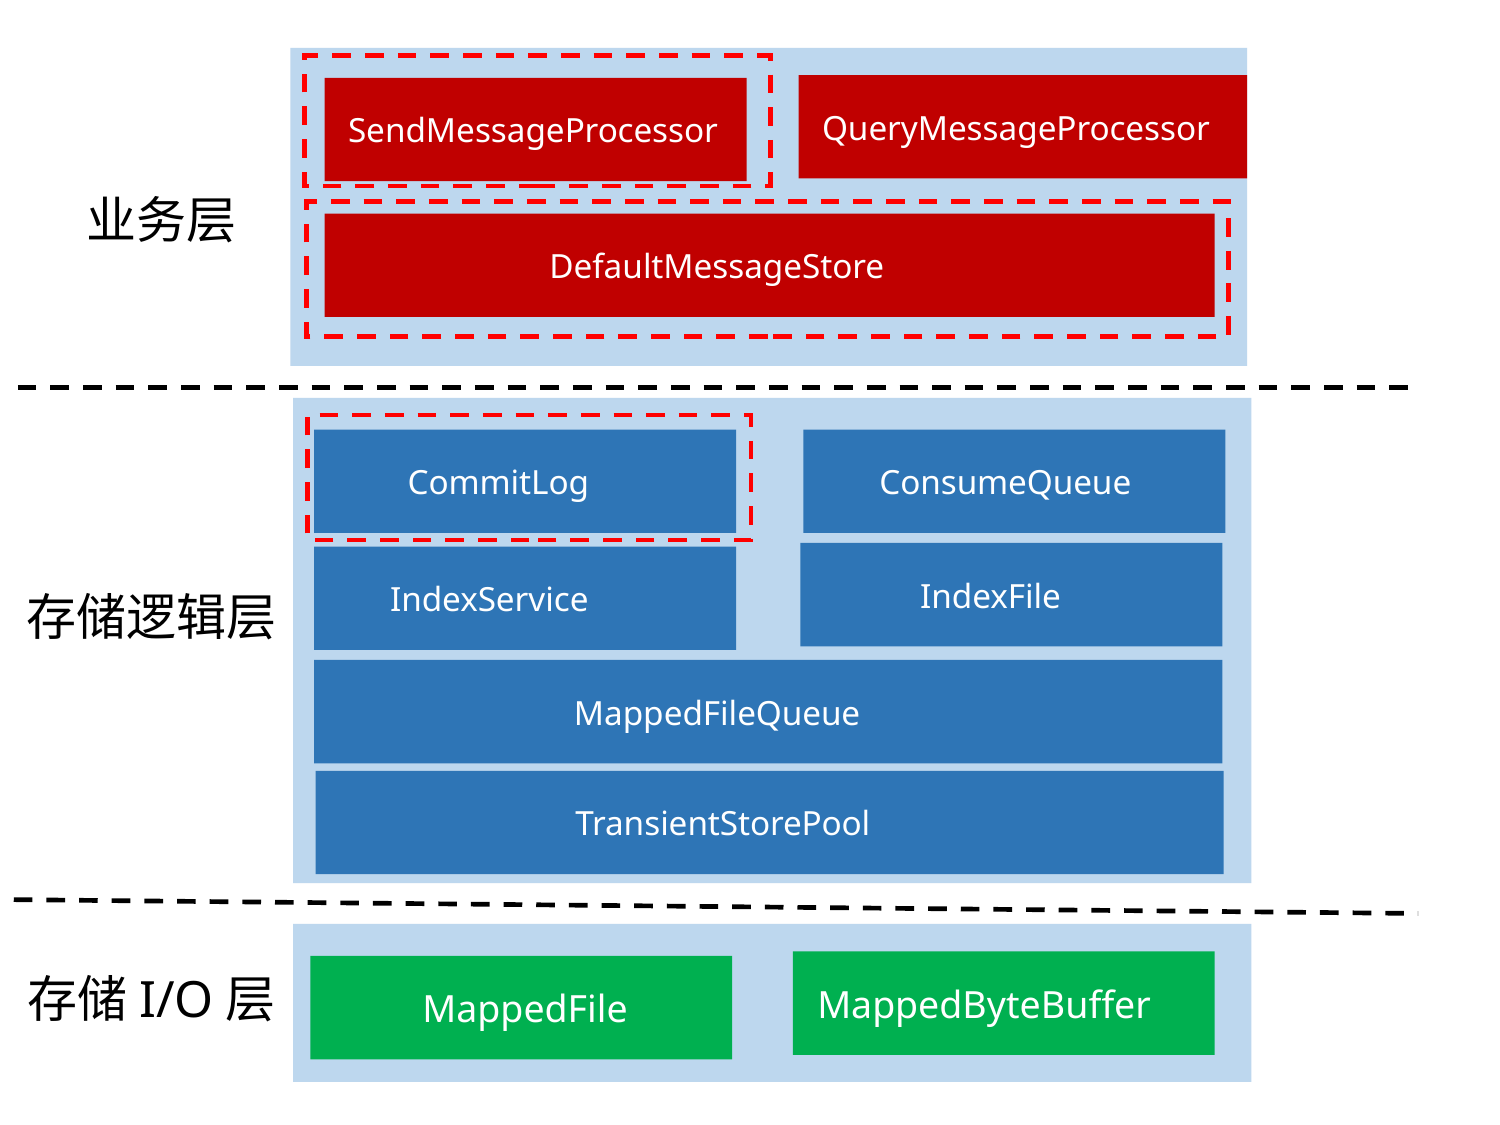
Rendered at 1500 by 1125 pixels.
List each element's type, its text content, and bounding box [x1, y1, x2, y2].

text_box IndexFile [797, 540, 1226, 649]
text_box 业务层 [78, 180, 245, 256]
text_box [306, 201, 1229, 337]
text_box [290, 921, 1254, 1085]
text_box MappedFile [307, 953, 735, 1062]
text_box ConsumeQueue [800, 426, 1228, 536]
text_box MappedByteBuffer [790, 948, 1218, 1058]
text_box TransientStorePool [312, 768, 1227, 877]
text_box 存储I/O层 [19, 960, 284, 1036]
text_box IndexService [311, 543, 739, 653]
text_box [13, 899, 1419, 914]
text_box 存储逻辑层 [18, 577, 285, 653]
text_box [287, 45, 1250, 369]
text_box MappedFileQueue [311, 657, 1226, 766]
text_box CommitLog [311, 426, 739, 536]
text_box [290, 395, 1254, 886]
text_box QueryMessageProcessor [795, 72, 1250, 182]
text_box SendMessageProcessor [321, 75, 750, 184]
text_box [307, 414, 751, 541]
text_box [304, 55, 771, 187]
text_box DefaultMessageStore [321, 210, 1218, 320]
